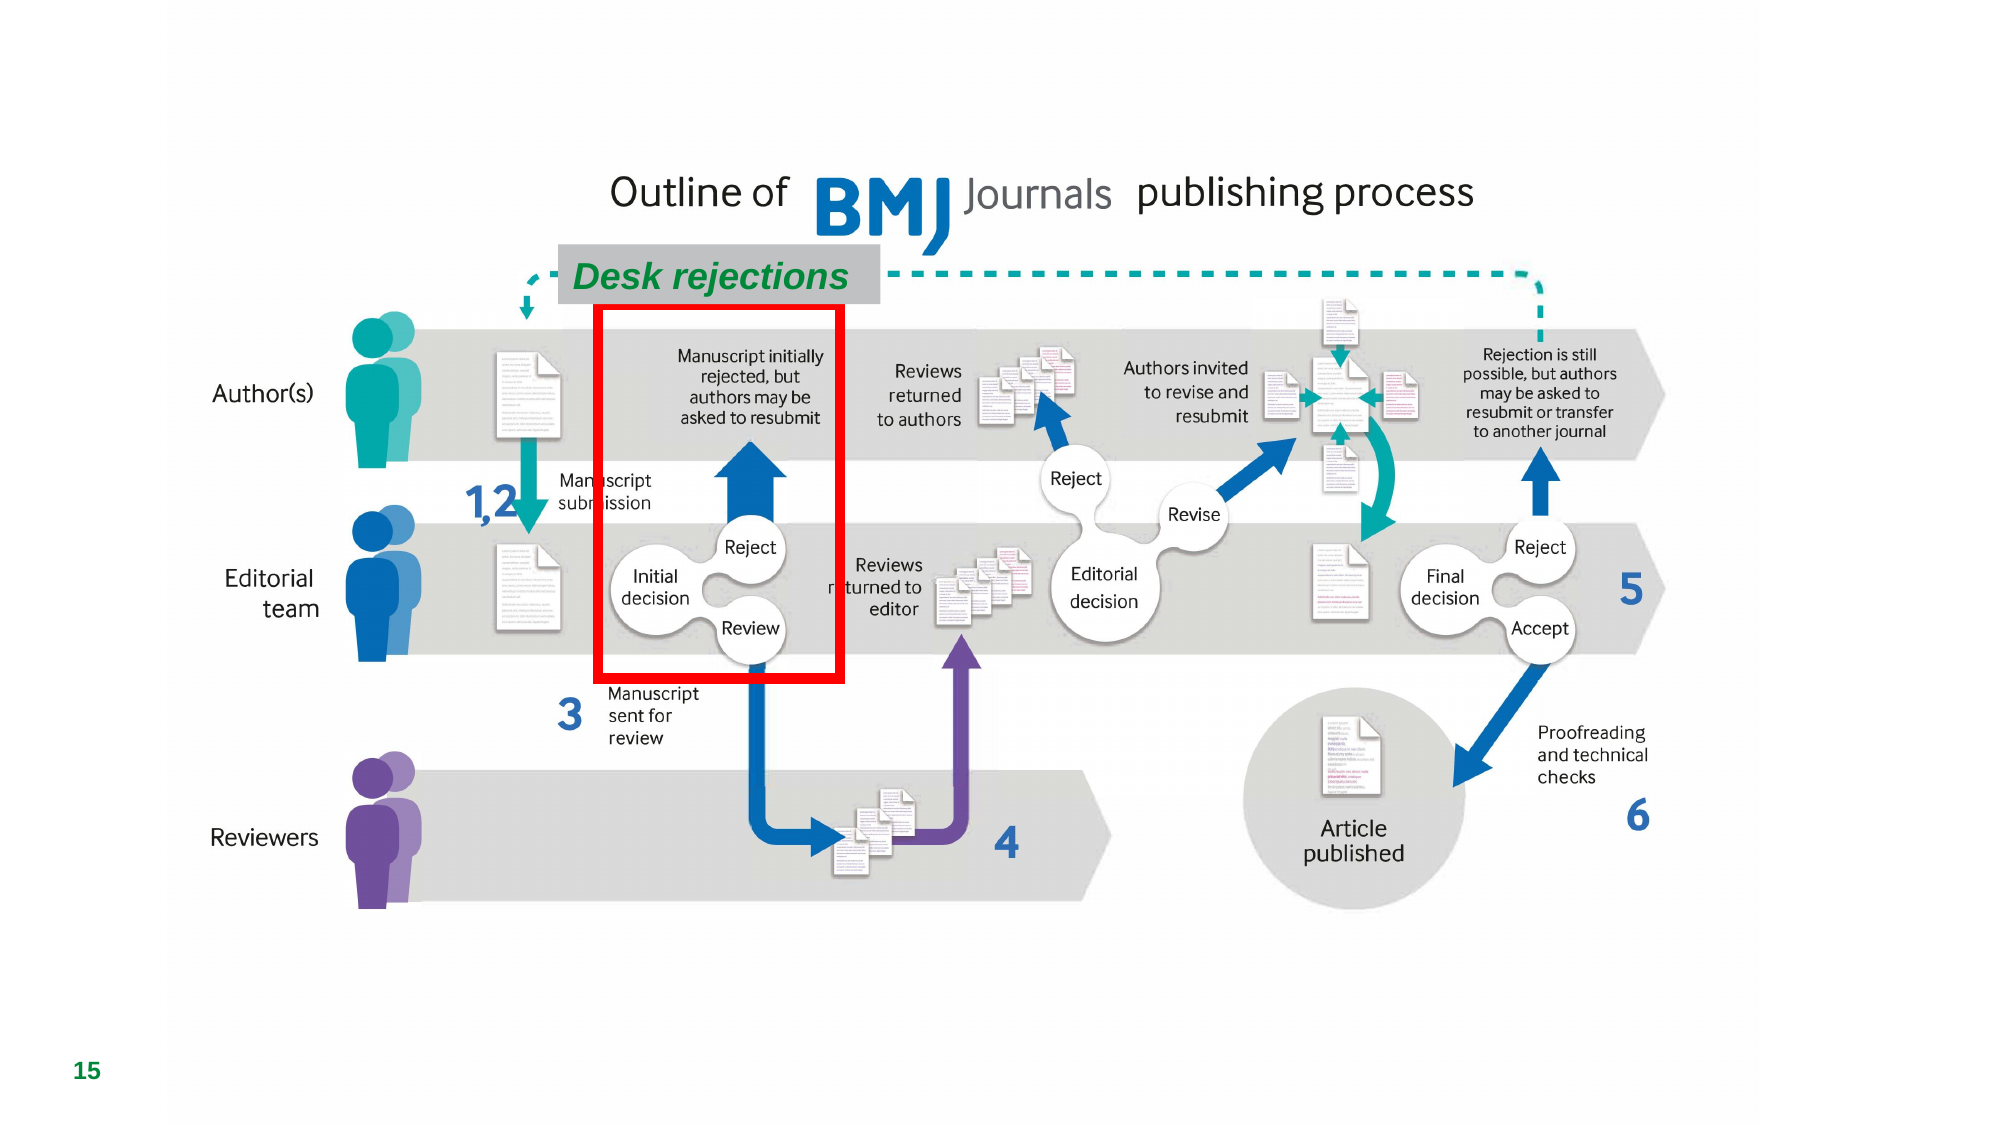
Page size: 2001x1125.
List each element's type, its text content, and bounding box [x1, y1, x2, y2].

slide_number 15 [73, 1054, 167, 1099]
picture [167, 0, 1759, 1125]
